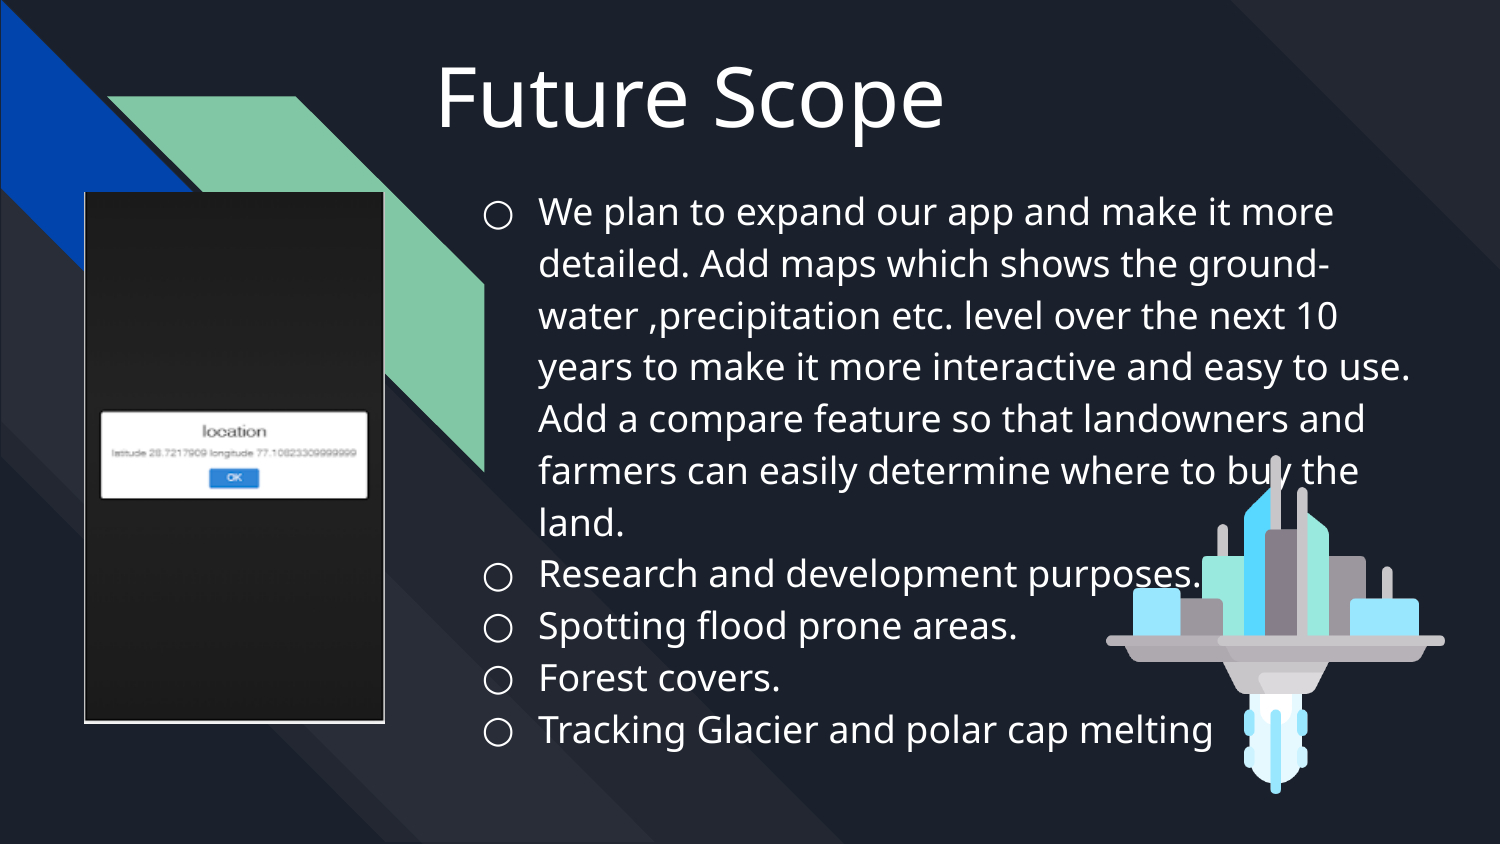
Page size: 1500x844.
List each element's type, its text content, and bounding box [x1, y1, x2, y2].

picture [84, 192, 386, 724]
picture [1106, 455, 1445, 794]
title Future Scope [16, 28, 1366, 167]
subtitle We plan to expand our app and make it more detailed. Add maps which shows the ground-water ,precipitation etc. level over the next 10 years to make it more interactive and easy to use. Add a compare feature so that landowners and farmers can easily determine where to buy the land. Research and development purposes. Spotting flood prone areas. Forest covers. Tracking Glacier and polar cap melting [373, 166, 1445, 456]
